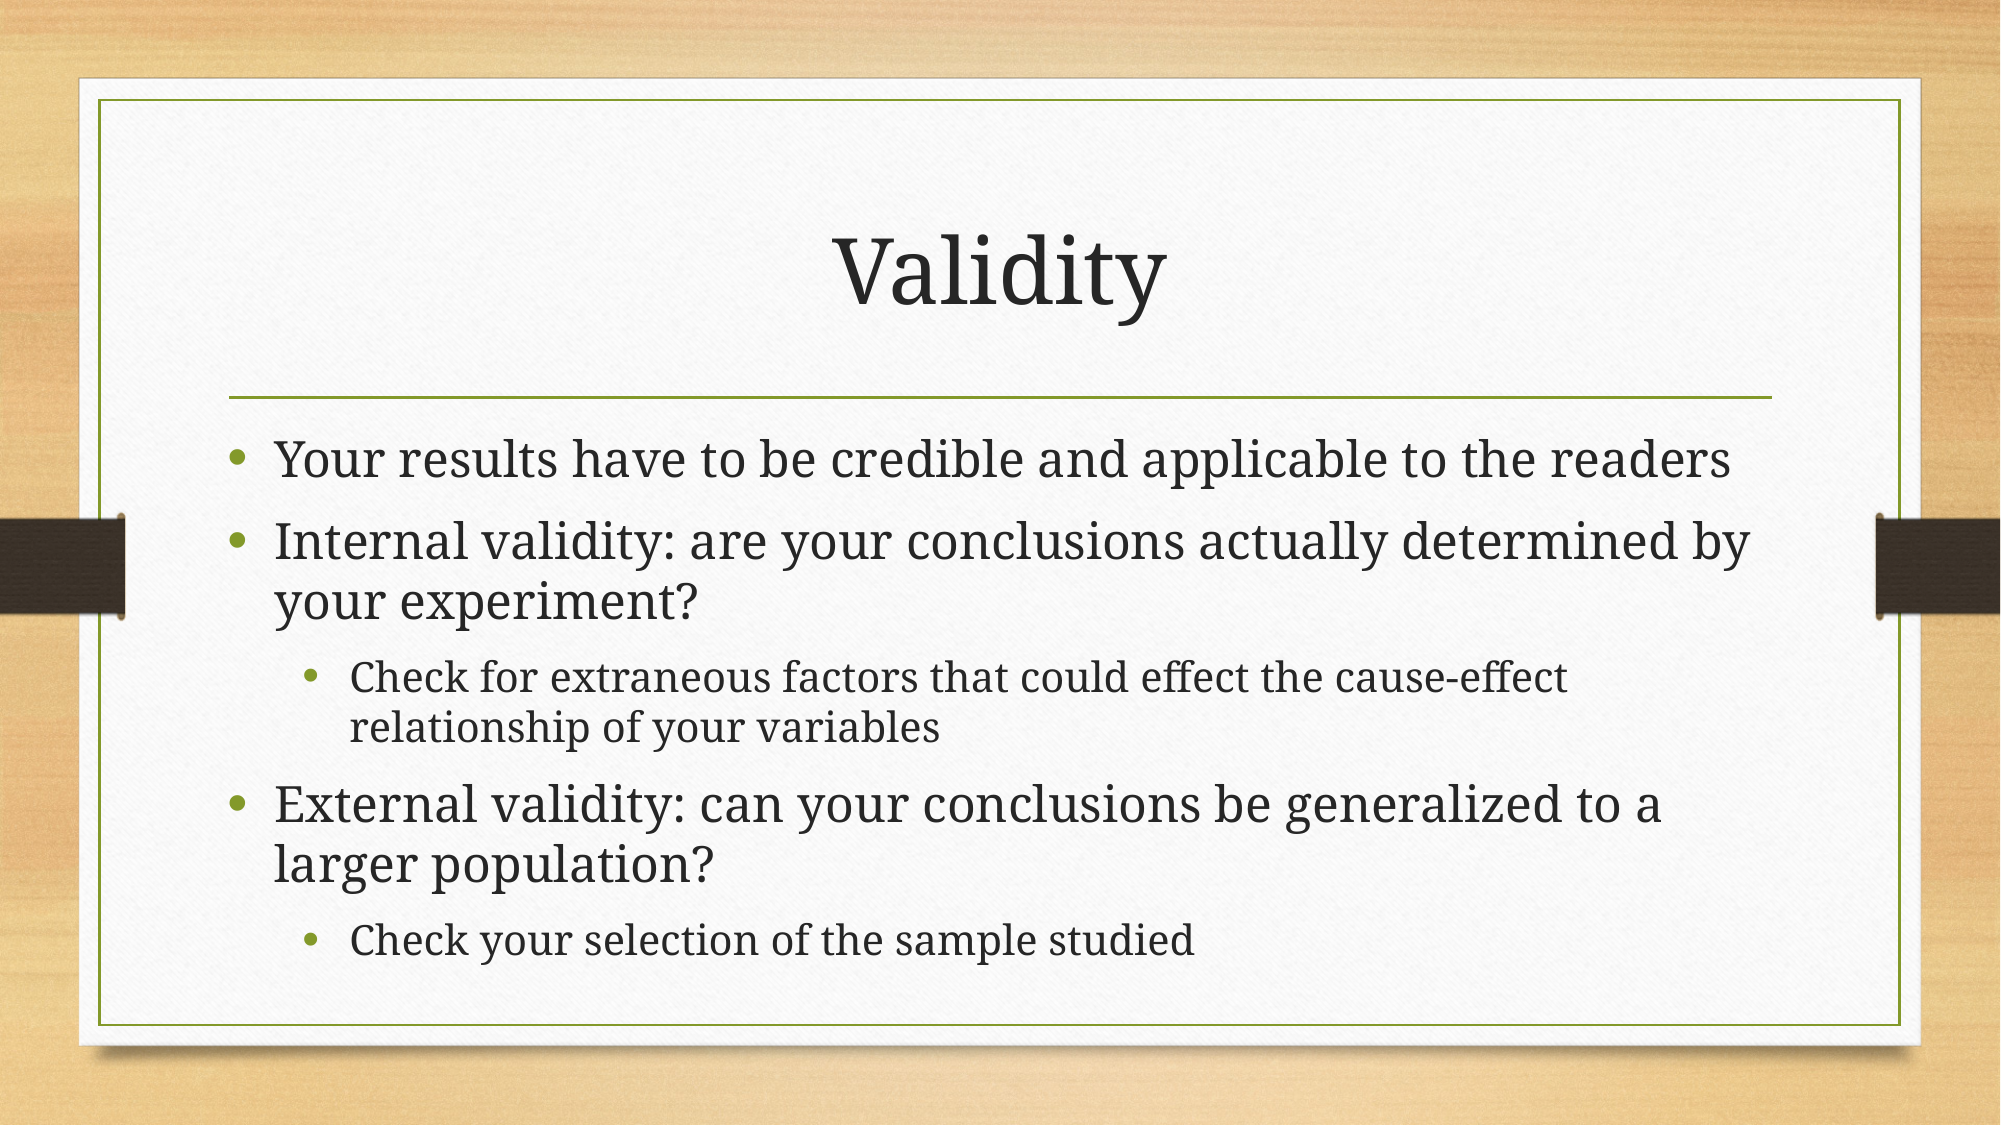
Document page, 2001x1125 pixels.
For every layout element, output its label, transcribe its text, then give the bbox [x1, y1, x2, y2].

list Your results have to be credible and applicable to the readers Internal validity: are your conclusions actually determined by your experiment? Check for extraneous factors that could effect the cause-effect relationship of your variables External validity: can your conclusions be generalized to a larger population? Check your selection of the sample studied [212, 419, 1788, 964]
title Validity [212, 161, 1788, 375]
picture [0, 0, 2001, 1125]
